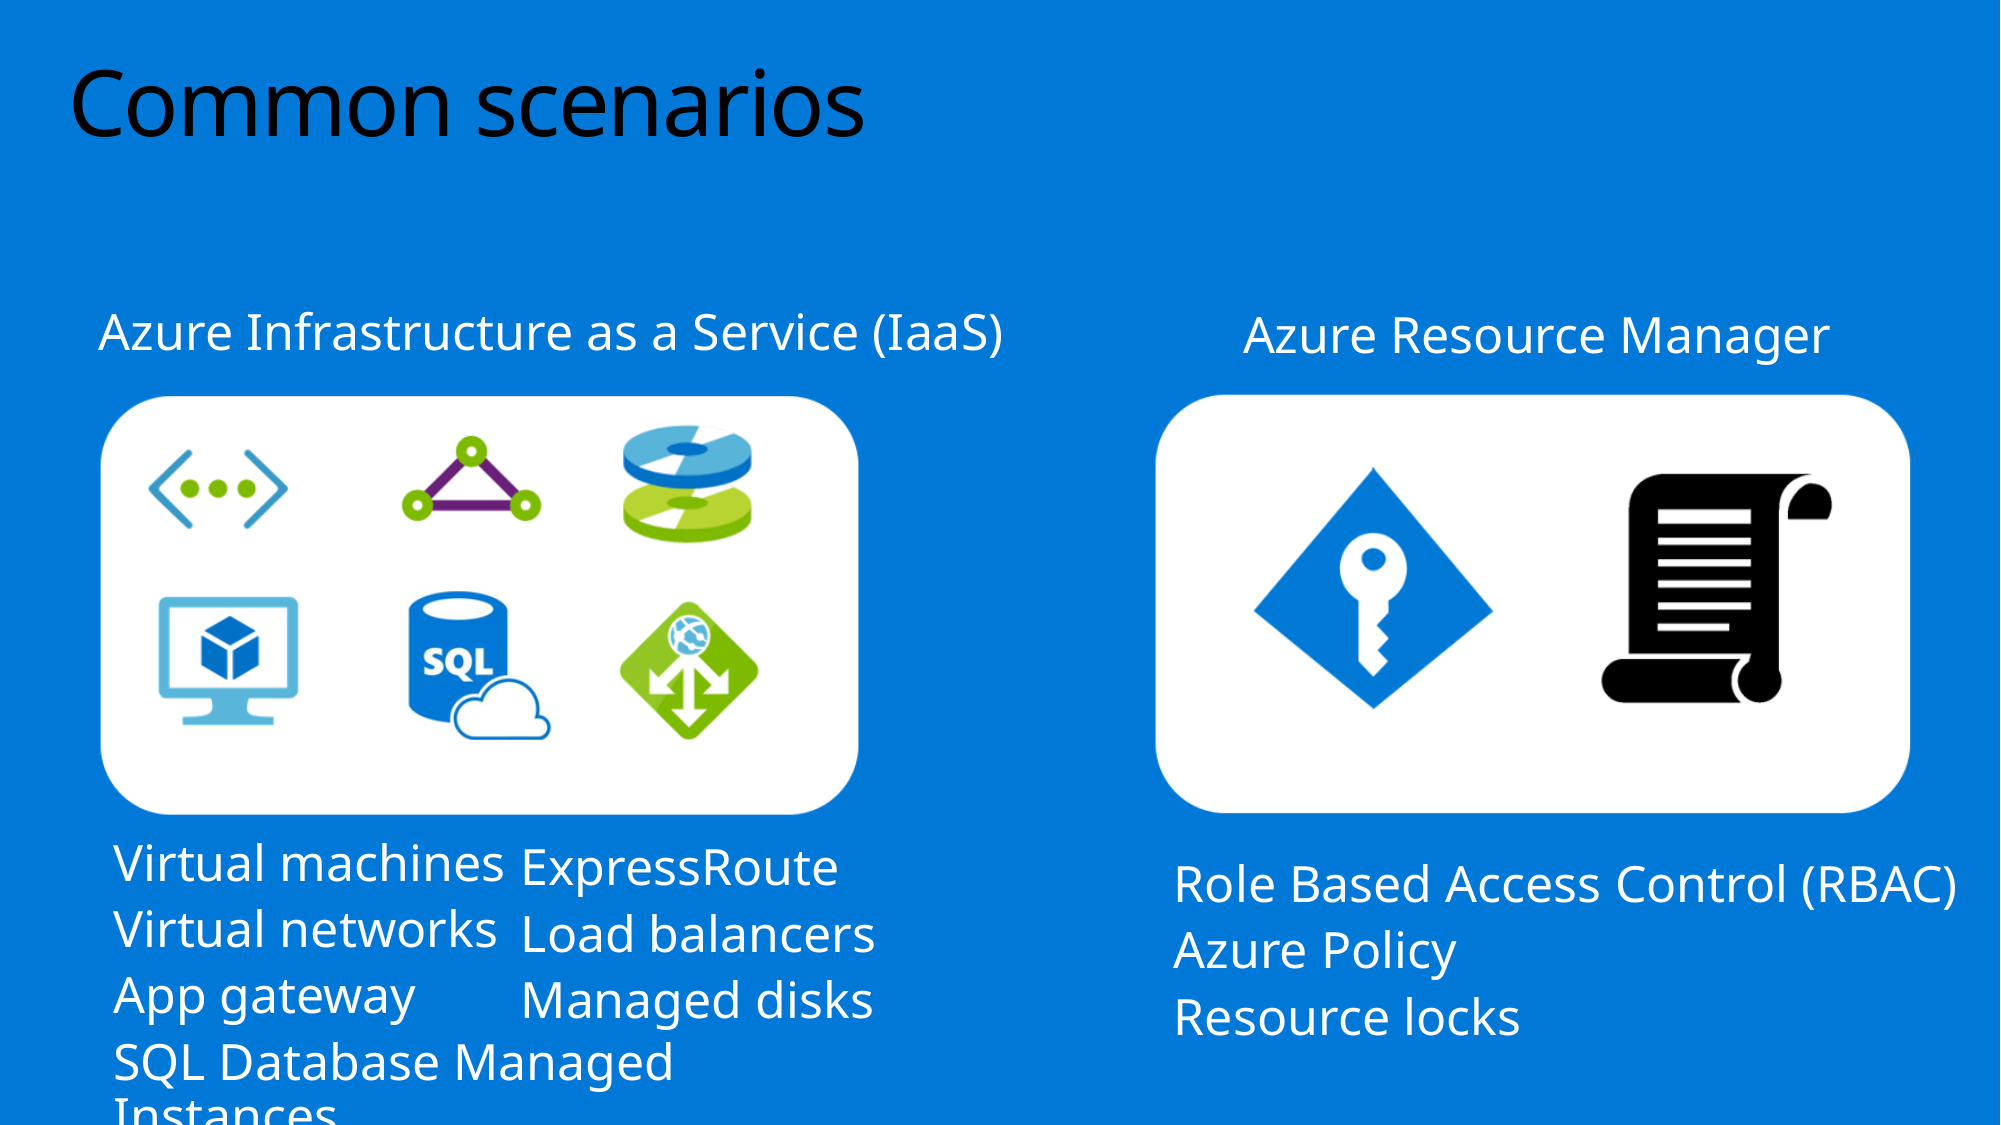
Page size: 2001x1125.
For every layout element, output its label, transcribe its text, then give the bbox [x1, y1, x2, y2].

title Common scenarios [44, 42, 1957, 190]
picture [1149, 388, 1917, 820]
text_box Virtual machines Virtual networks App gateway SQL Database Managed Instances [83, 813, 940, 1125]
text_box Azure Resource Manager [1213, 285, 1905, 388]
picture [95, 386, 863, 818]
text_box Role Based Access Control (RBAC) Azure Policy Resource locks [1144, 835, 2000, 1071]
text_box Azure Infrastructure as a Service (IaaS) [68, 283, 1036, 386]
text_box ExpressRoute Load balancers Managed disks [506, 835, 1051, 1037]
